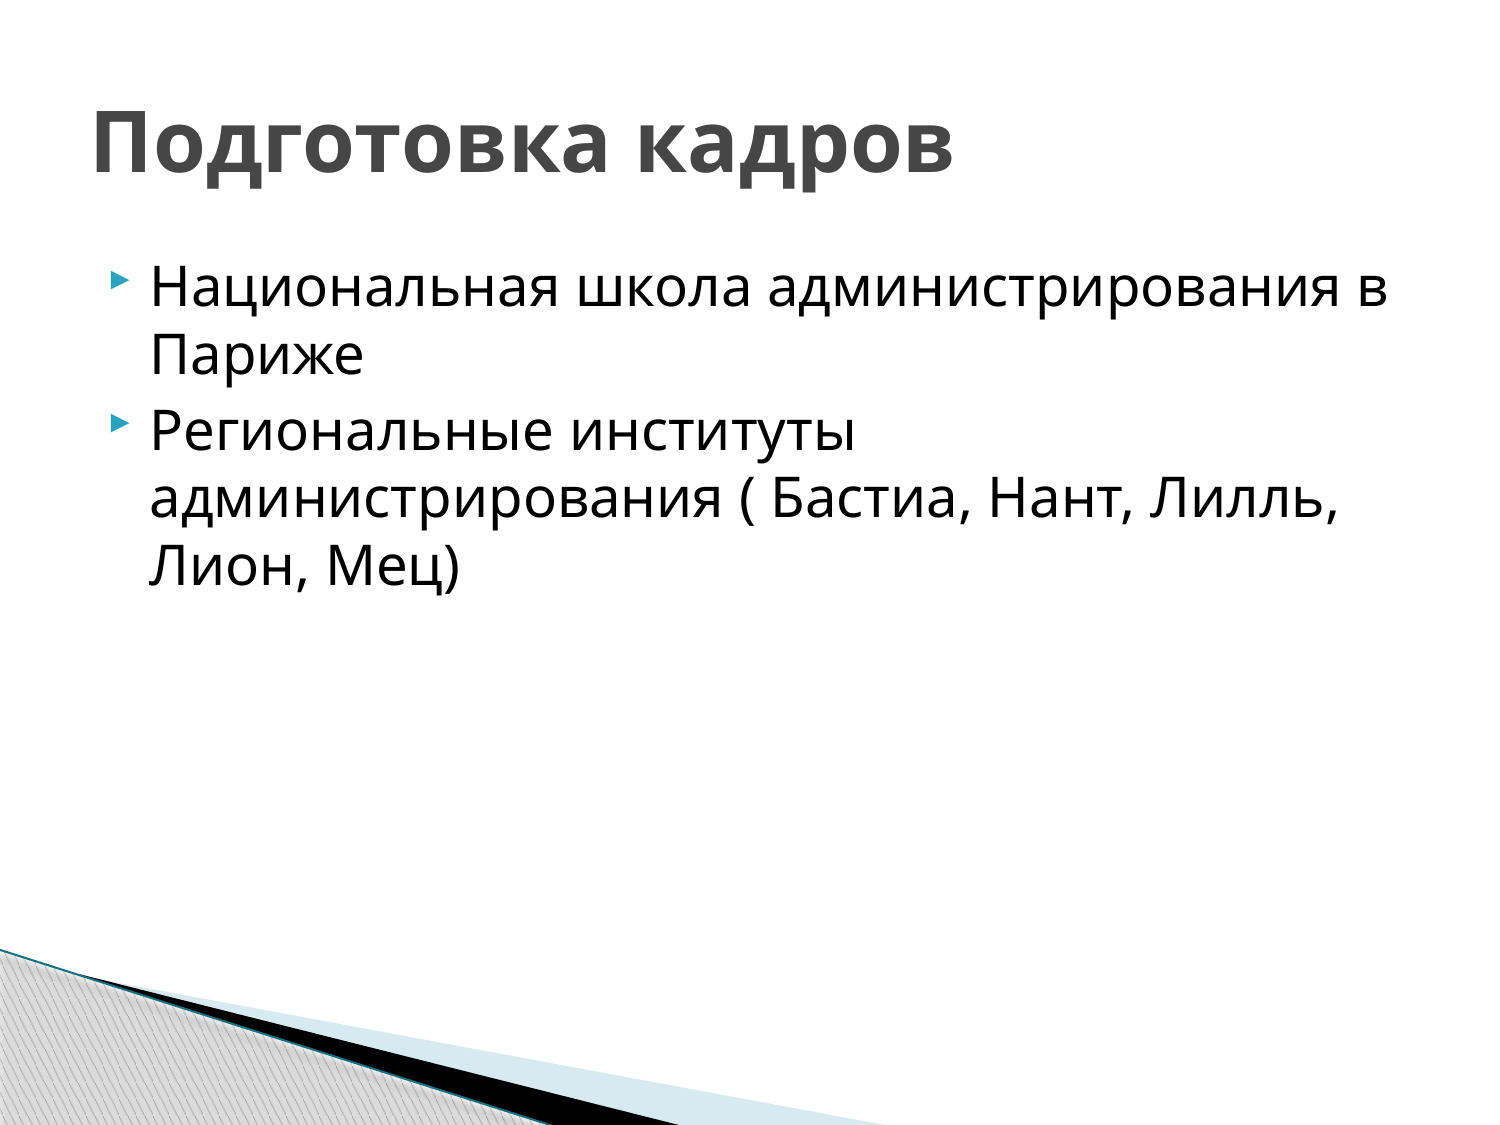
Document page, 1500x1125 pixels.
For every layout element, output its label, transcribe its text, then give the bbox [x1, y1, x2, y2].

list Национальная школа администрирования в Париже Региональные институты администрирования ( Бастиа, Нант, Лилль, Лион, Мец) [75, 243, 1425, 986]
title Подготовка кадров [75, 45, 1425, 233]
